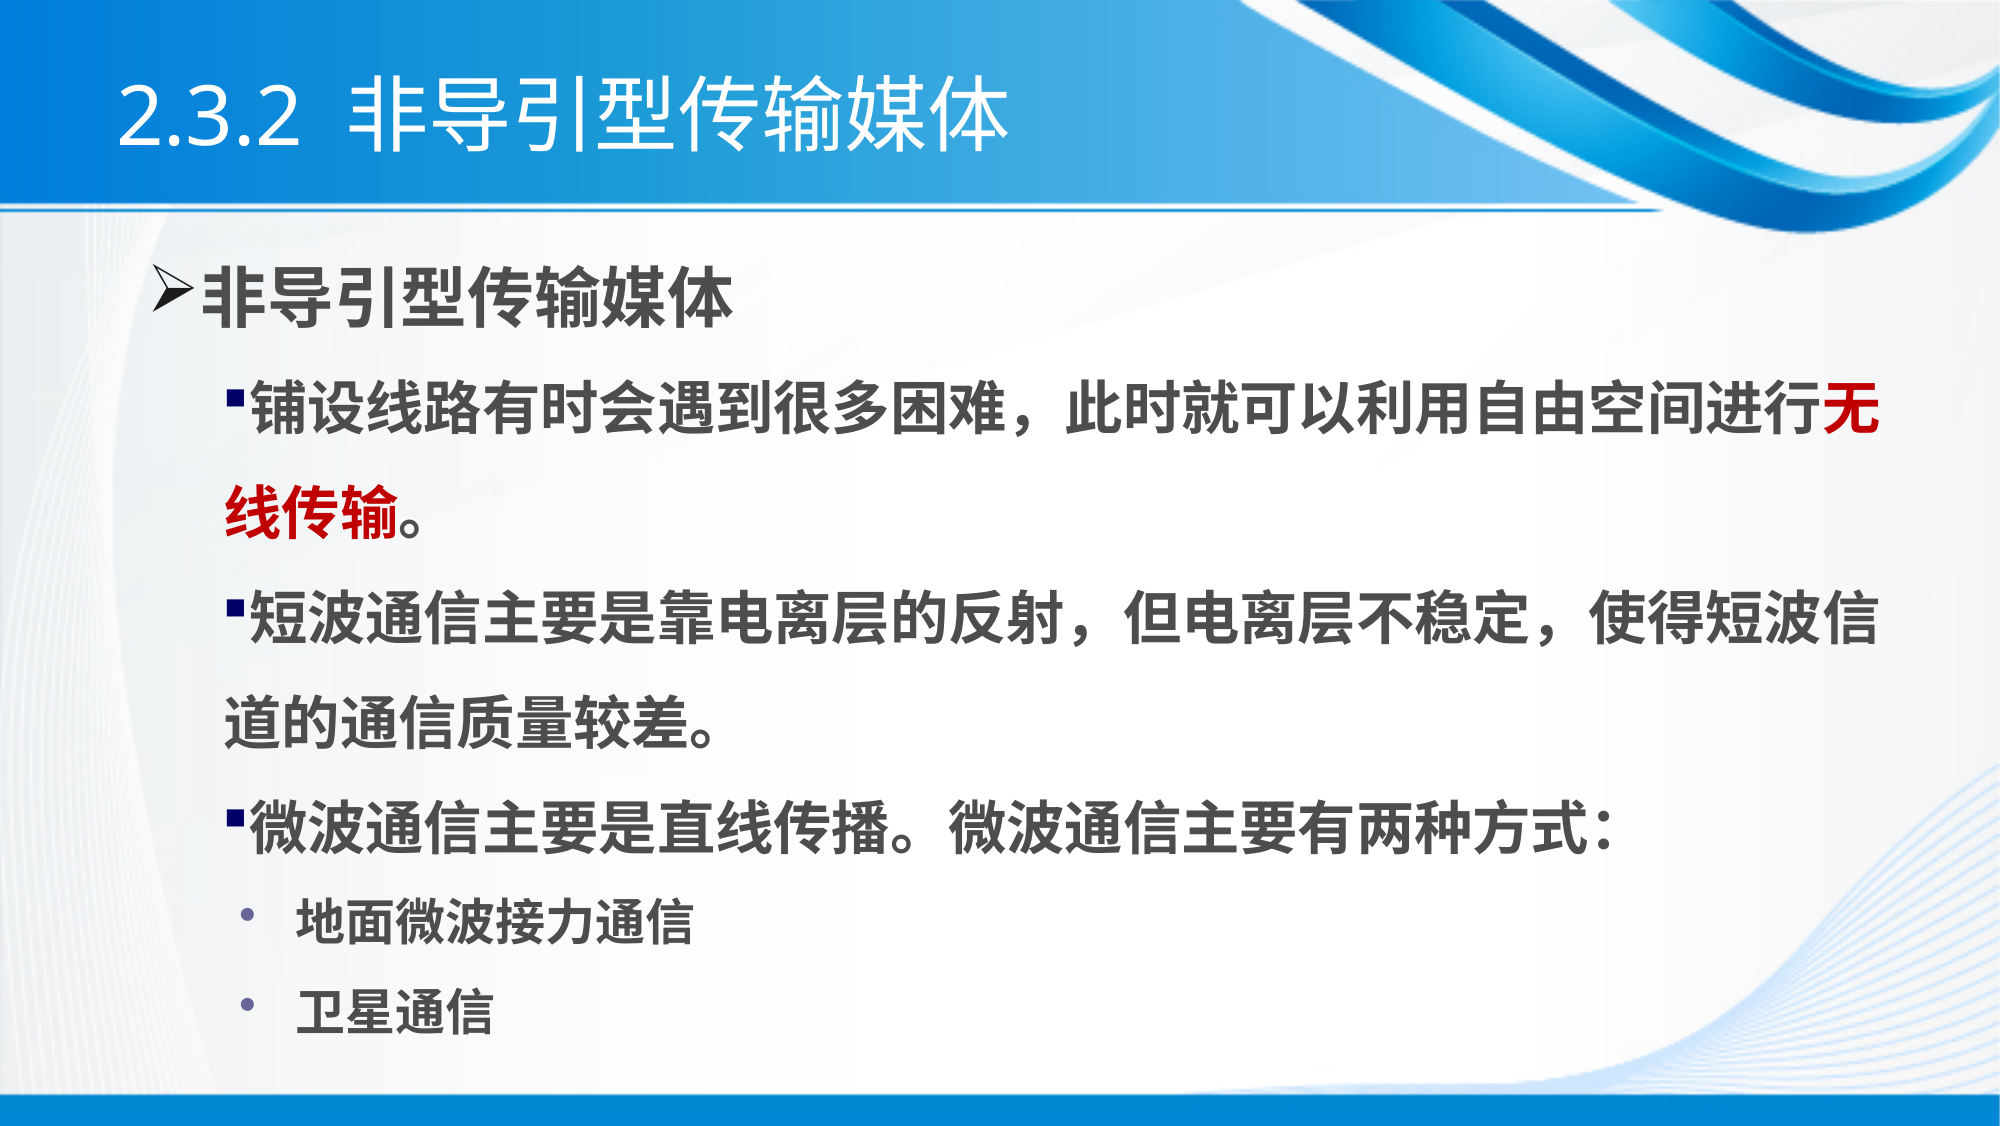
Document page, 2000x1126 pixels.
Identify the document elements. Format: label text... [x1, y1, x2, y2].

picture [0, 0, 2000, 1126]
list 非导引型传输媒体 铺设线路有时会遇到很多困难，此时就可以利用自由空间进行无线传输。 短波通信主要是靠电离层的反射，但电离层不稳定，使得短波信道的通信质量较差。 微波通信主要是直线传播。微波通信主要有两种方式： 地面微波接力通信 卫星通信 [72, 207, 1922, 993]
title 2.3.2 非导引型传输媒体 [99, 45, 1900, 180]
